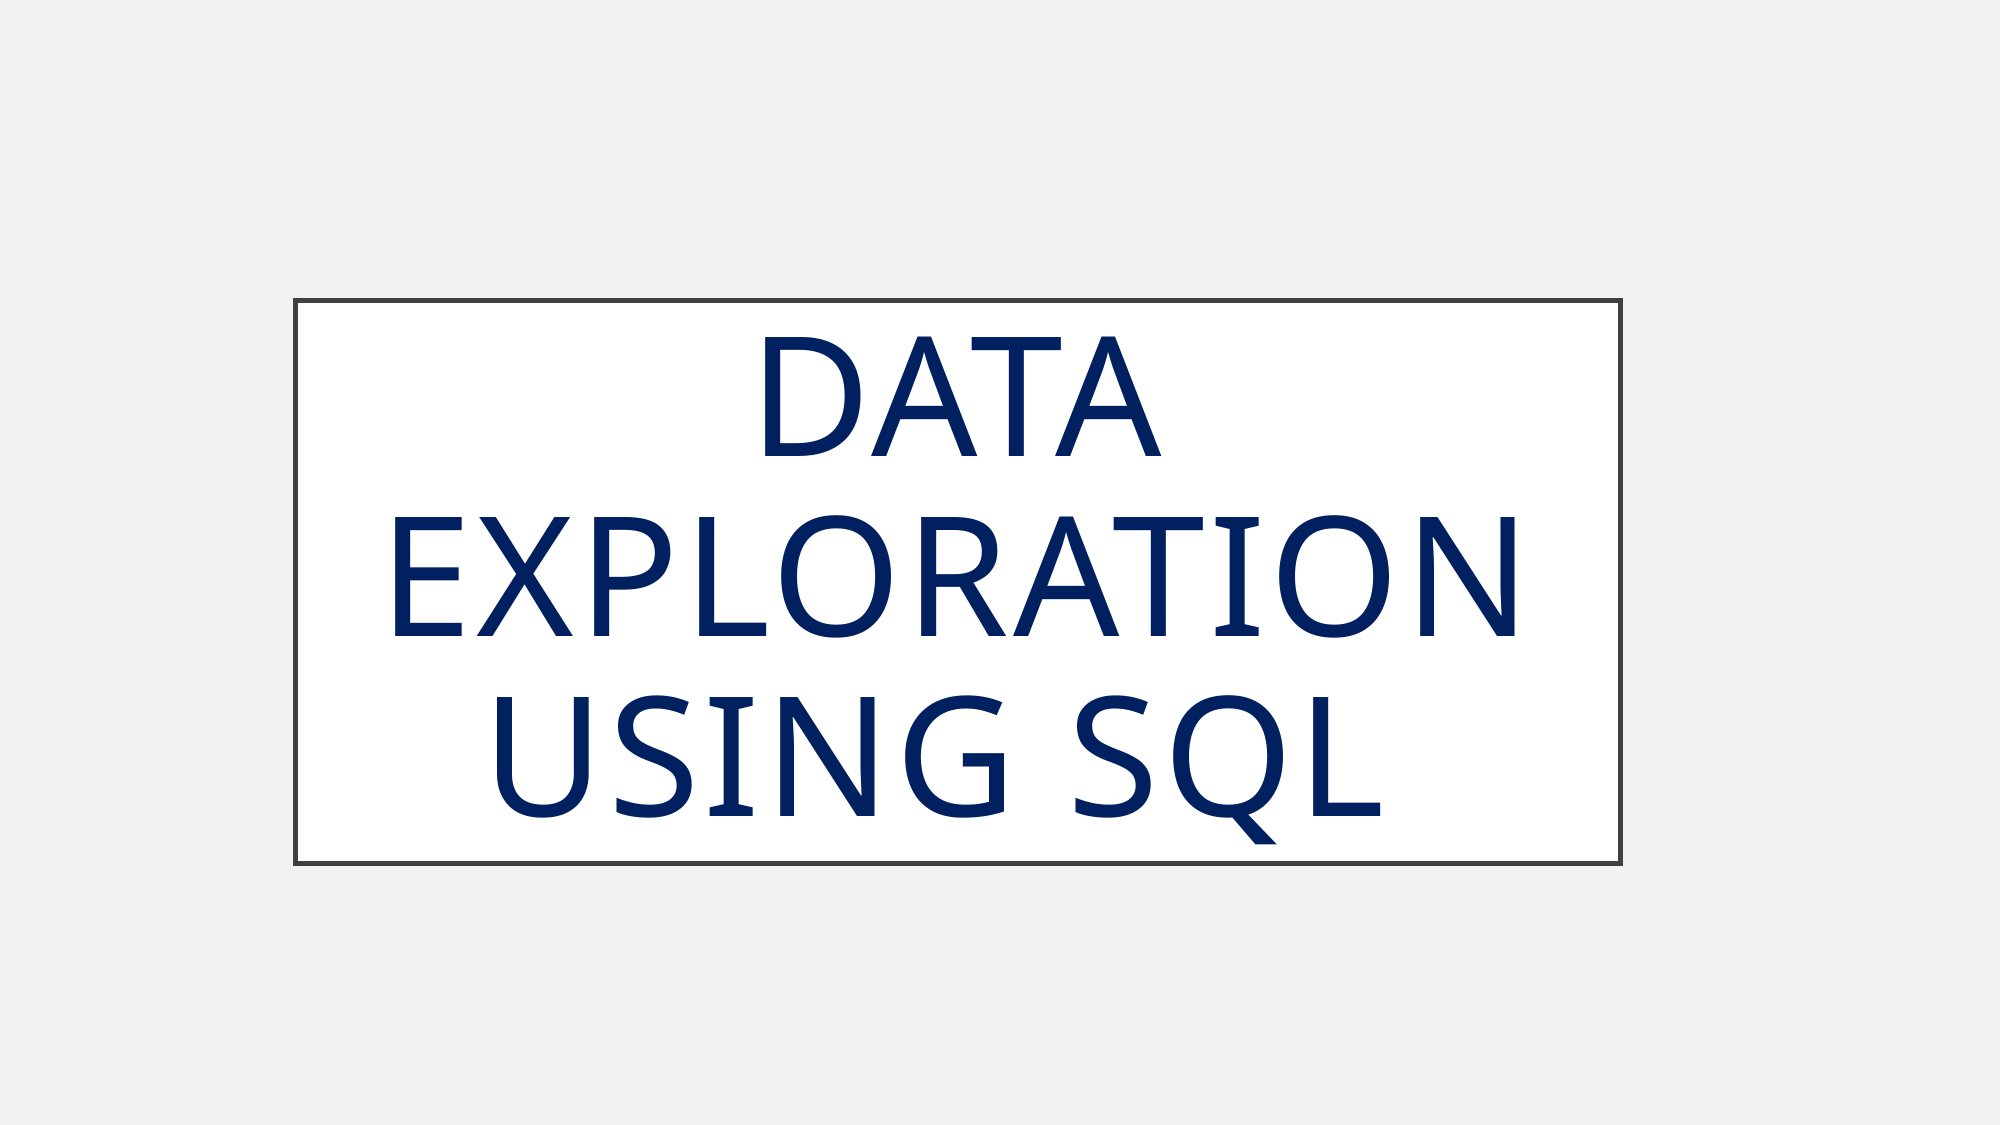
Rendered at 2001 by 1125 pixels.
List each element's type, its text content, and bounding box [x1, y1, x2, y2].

title Data exploration using SQL [293, 298, 1623, 866]
